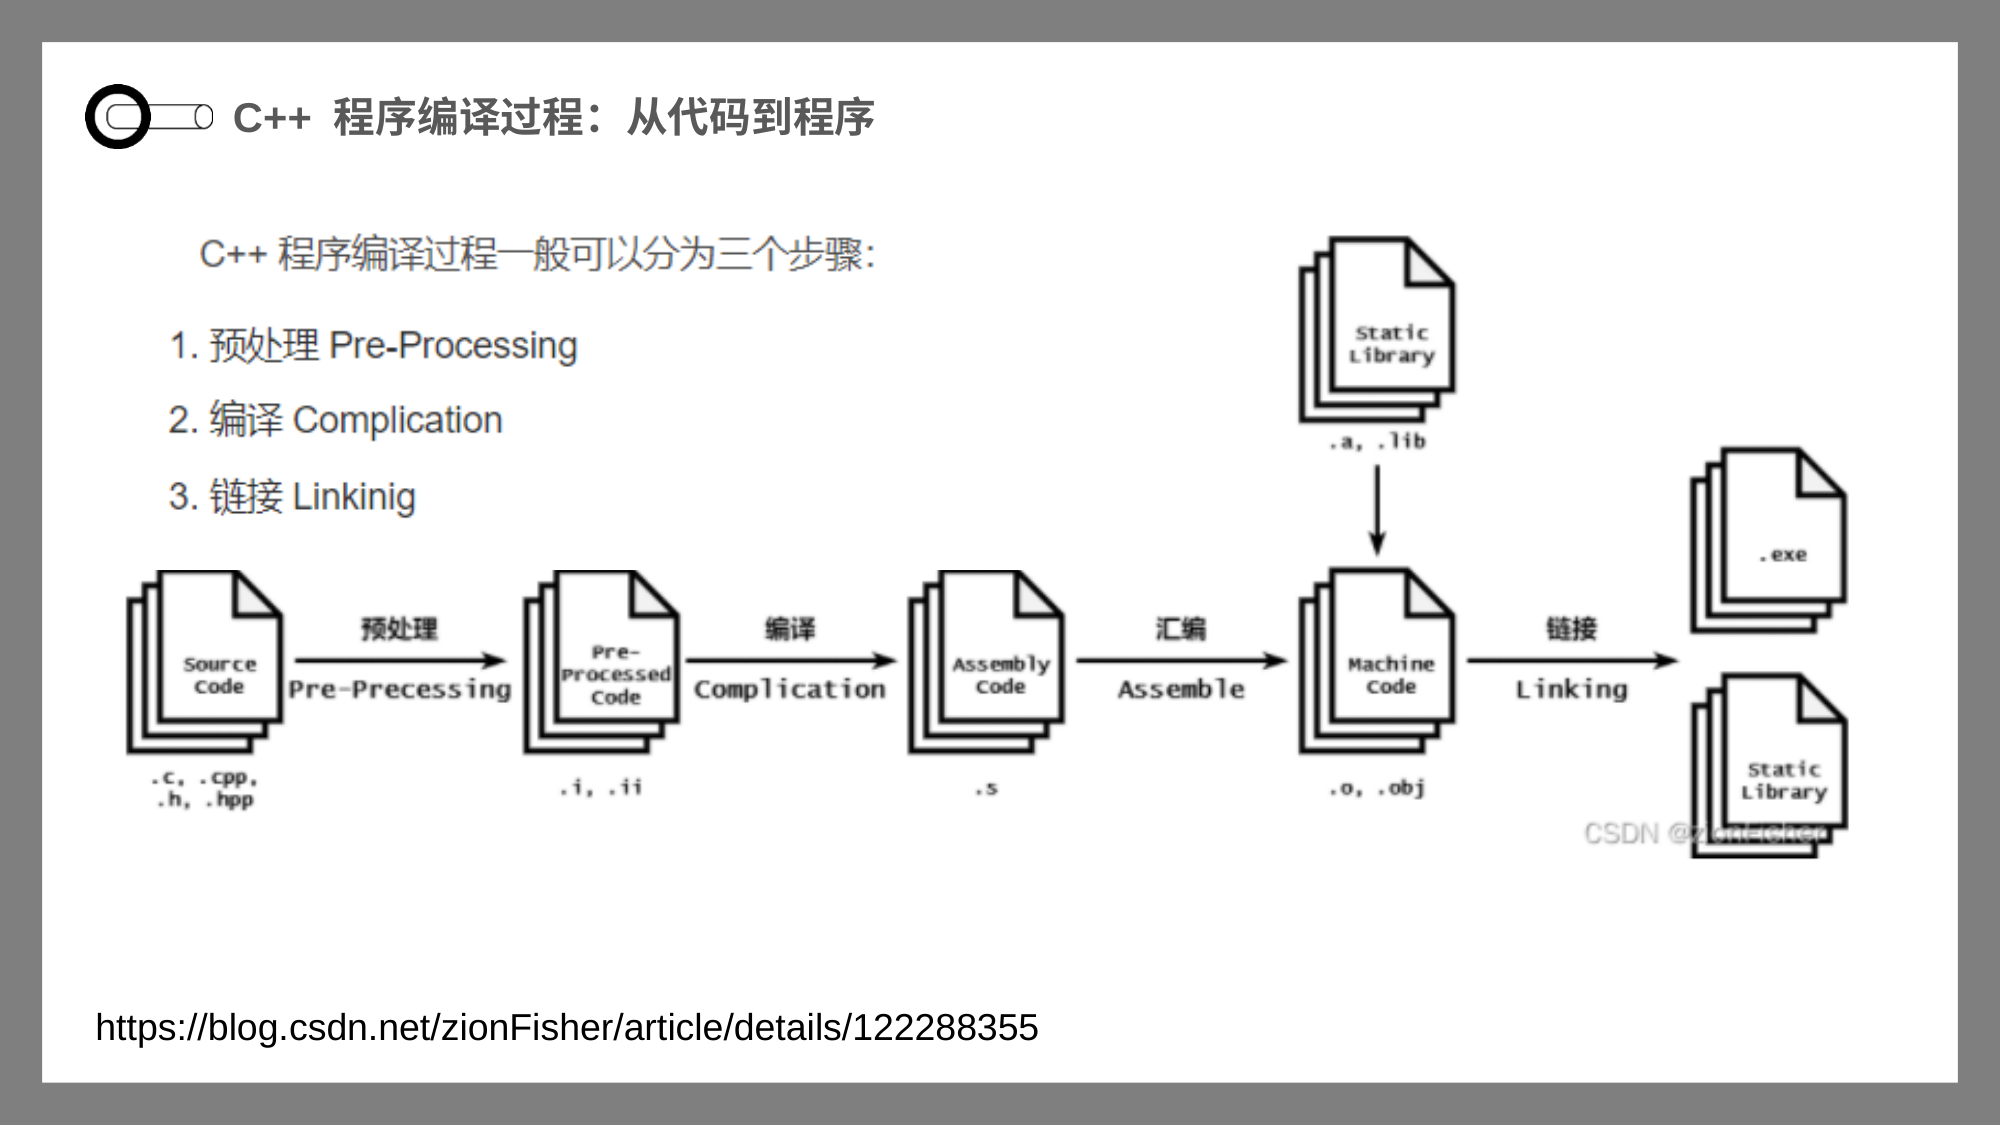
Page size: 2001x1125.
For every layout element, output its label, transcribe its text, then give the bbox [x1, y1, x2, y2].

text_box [85, 84, 929, 149]
text_box https://blog.csdn.net/zionFisher/article/details/122288355 [80, 995, 1081, 1056]
text_box [0, 0, 2000, 1125]
picture [107, 199, 1893, 890]
